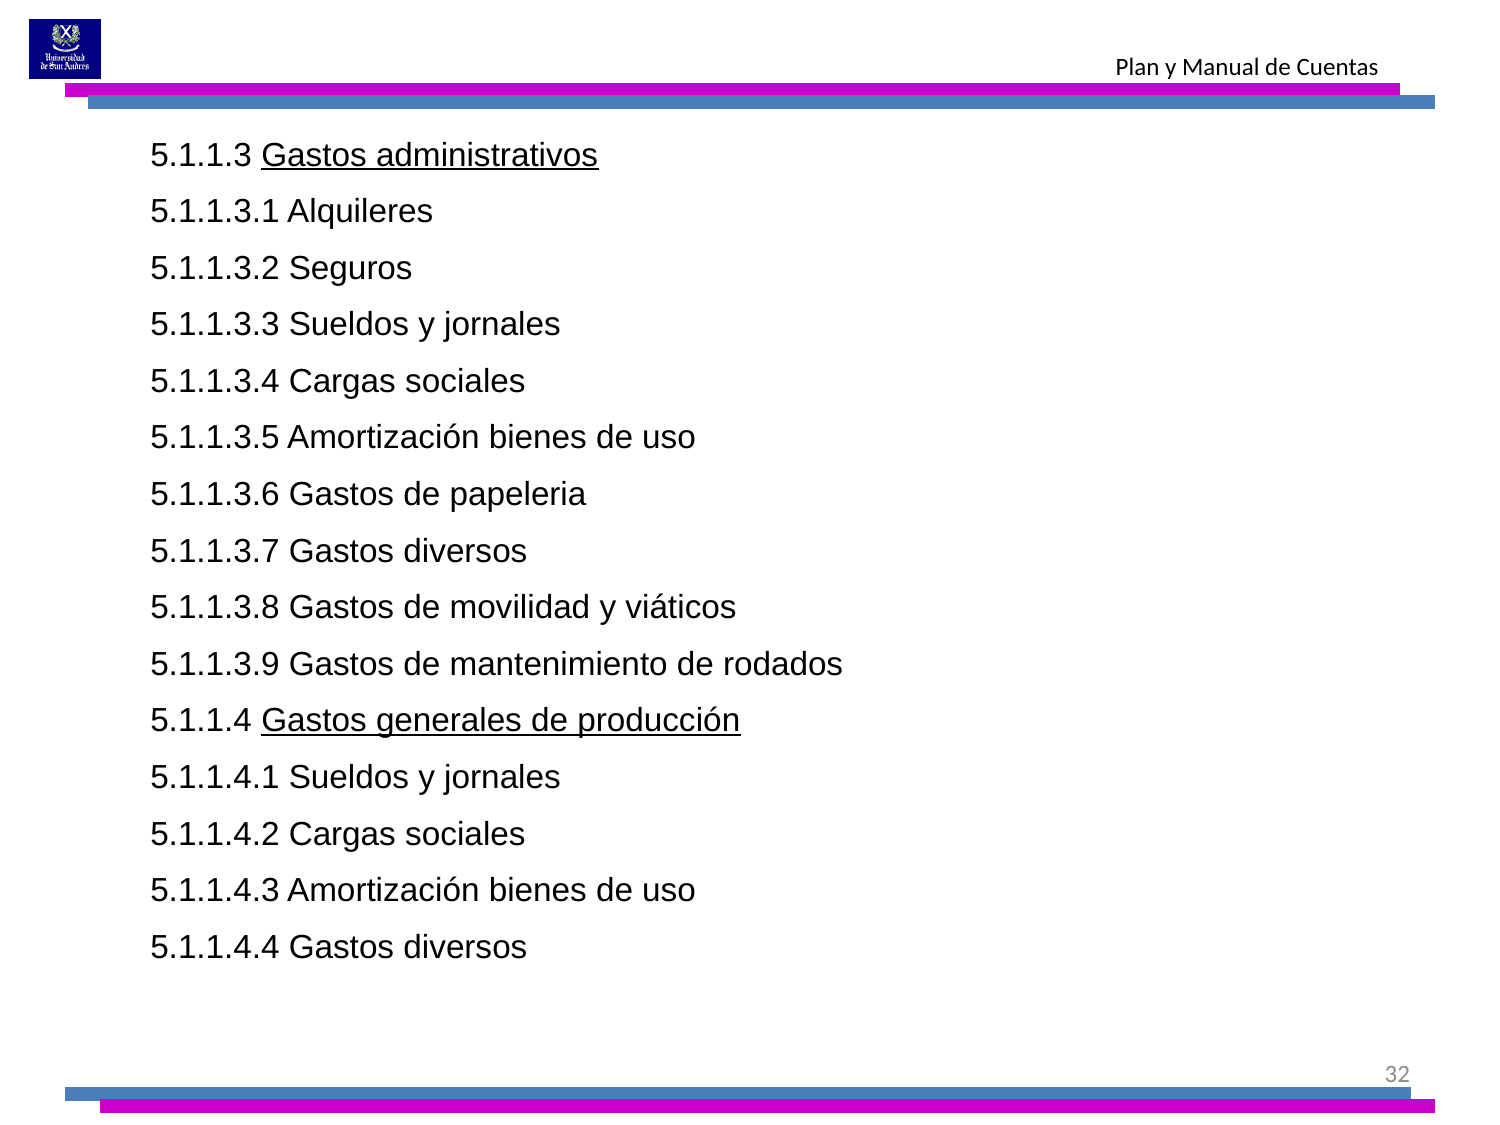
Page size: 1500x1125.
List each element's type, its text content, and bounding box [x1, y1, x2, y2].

picture [29, 18, 101, 79]
text_box 5.1.1.3 Gastos administrativos 5.1.1.3.1 Alquileres 5.1.1.3.2 Seguros 5.1.1.3.3 Sueldos y jornales 5.1.1.3.4 Cargas sociales 5.1.1.3.5 Amortización bienes de uso 5.1.1.3.6 Gastos de papeleria 5.1.1.3.7 Gastos diversos 5.1.1.3.8 Gastos de movilidad y viáticos 5.1.1.3.9 Gastos de mantenimiento de rodados 5.1.1.4 Gastos generales de producción 5.1.1.4.1 Sueldos y jornales 5.1.1.4.2 Cargas sociales 5.1.1.4.3 Amortización bienes de uso 5.1.1.4.4 Gastos diversos [135, 125, 1274, 973]
text_box Plan y Manual de Cuentas [643, 42, 1394, 88]
slide_number 32 [1074, 1042, 1425, 1099]
